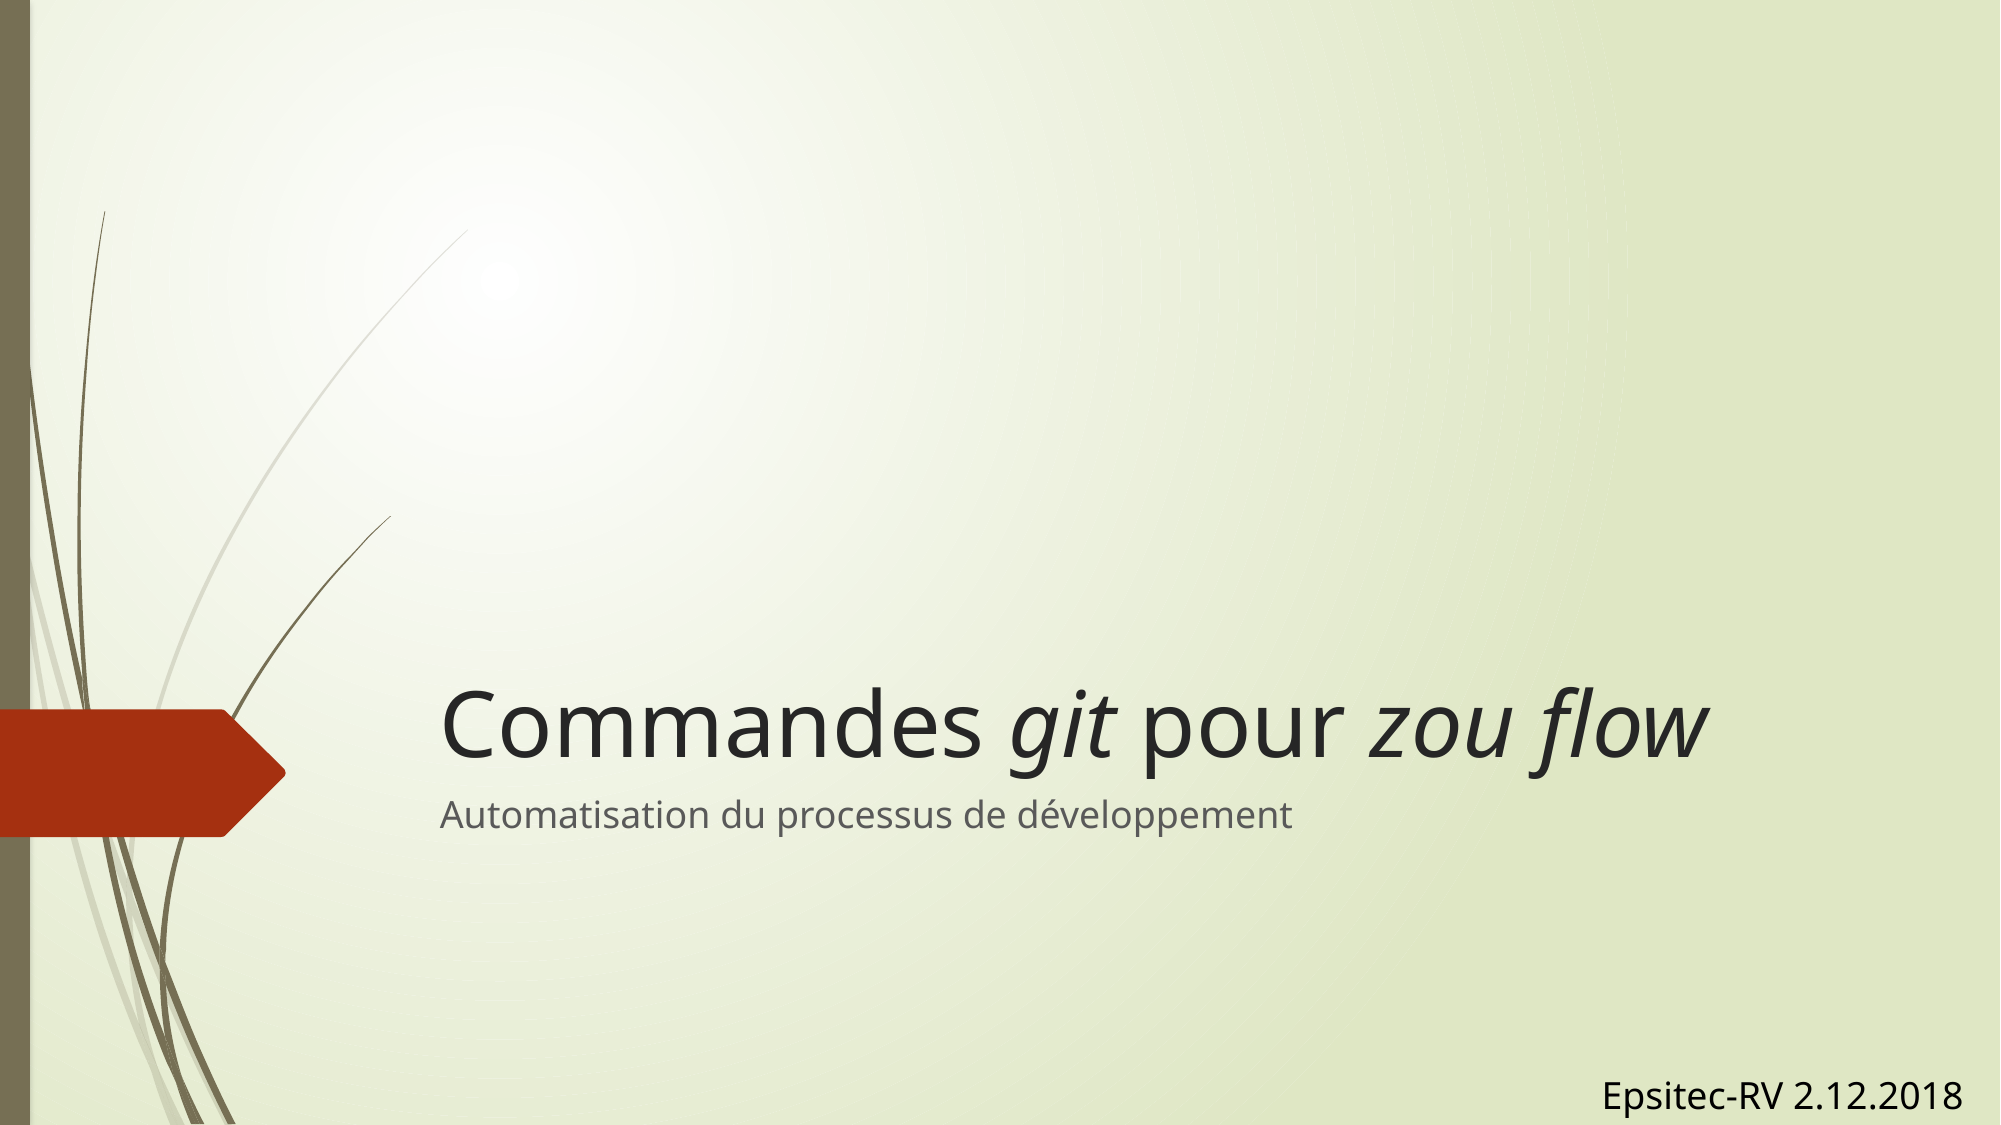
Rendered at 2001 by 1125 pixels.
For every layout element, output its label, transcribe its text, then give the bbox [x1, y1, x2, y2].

subtitle Automatisation du processus de développement [424, 783, 1888, 969]
title Commandes git pour zou flow [424, 412, 1888, 783]
text_box Epsitec-RV 2.12.2018 [1586, 1064, 2000, 1125]
